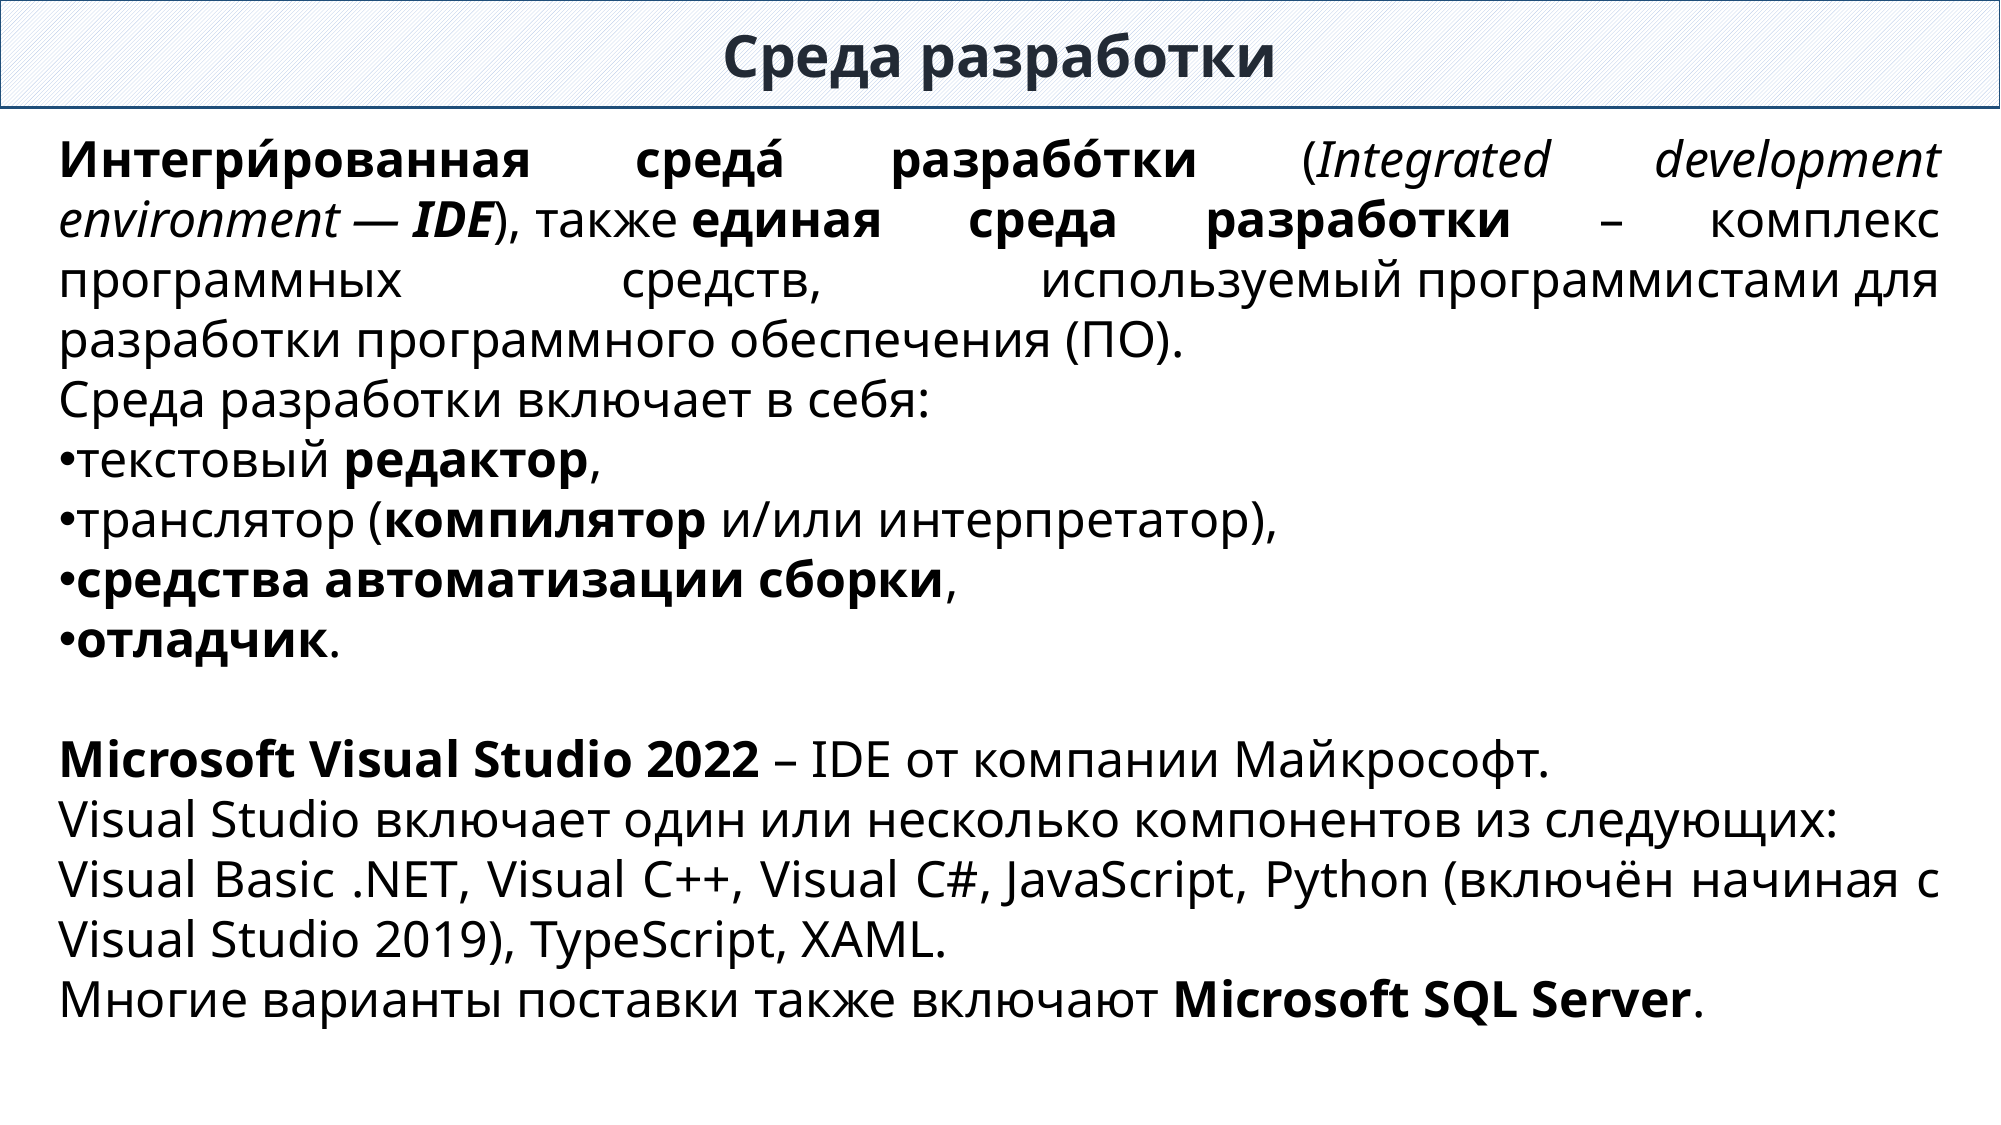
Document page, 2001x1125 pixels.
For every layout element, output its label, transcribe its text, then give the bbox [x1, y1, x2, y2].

text_box Интегри́рованная среда́ разрабо́тки (Integrated development environment — IDE), также единая среда разработки – комплекс программных средств, используемый программистами для разработки программного обеспечения (ПО). Среда разработки включает в себя: текстовый редактор, транслятор (компилятор и/или интерпретатор), средства автоматизации сборки, отладчик. Microsoft Visual Studio 2022 – IDE от компании Майкрософт. Visual Studio включает один или несколько компонентов из следующих: Visual Basic .NET, Visual C++, Visual C#, JavaScript, Python (включён начиная с Visual Studio 2019), TypeScript, XAML. Многие варианты поставки также включают Microsoft SQL Server. [0, 120, 2000, 1036]
text_box Среда разработки [0, 0, 2000, 108]
